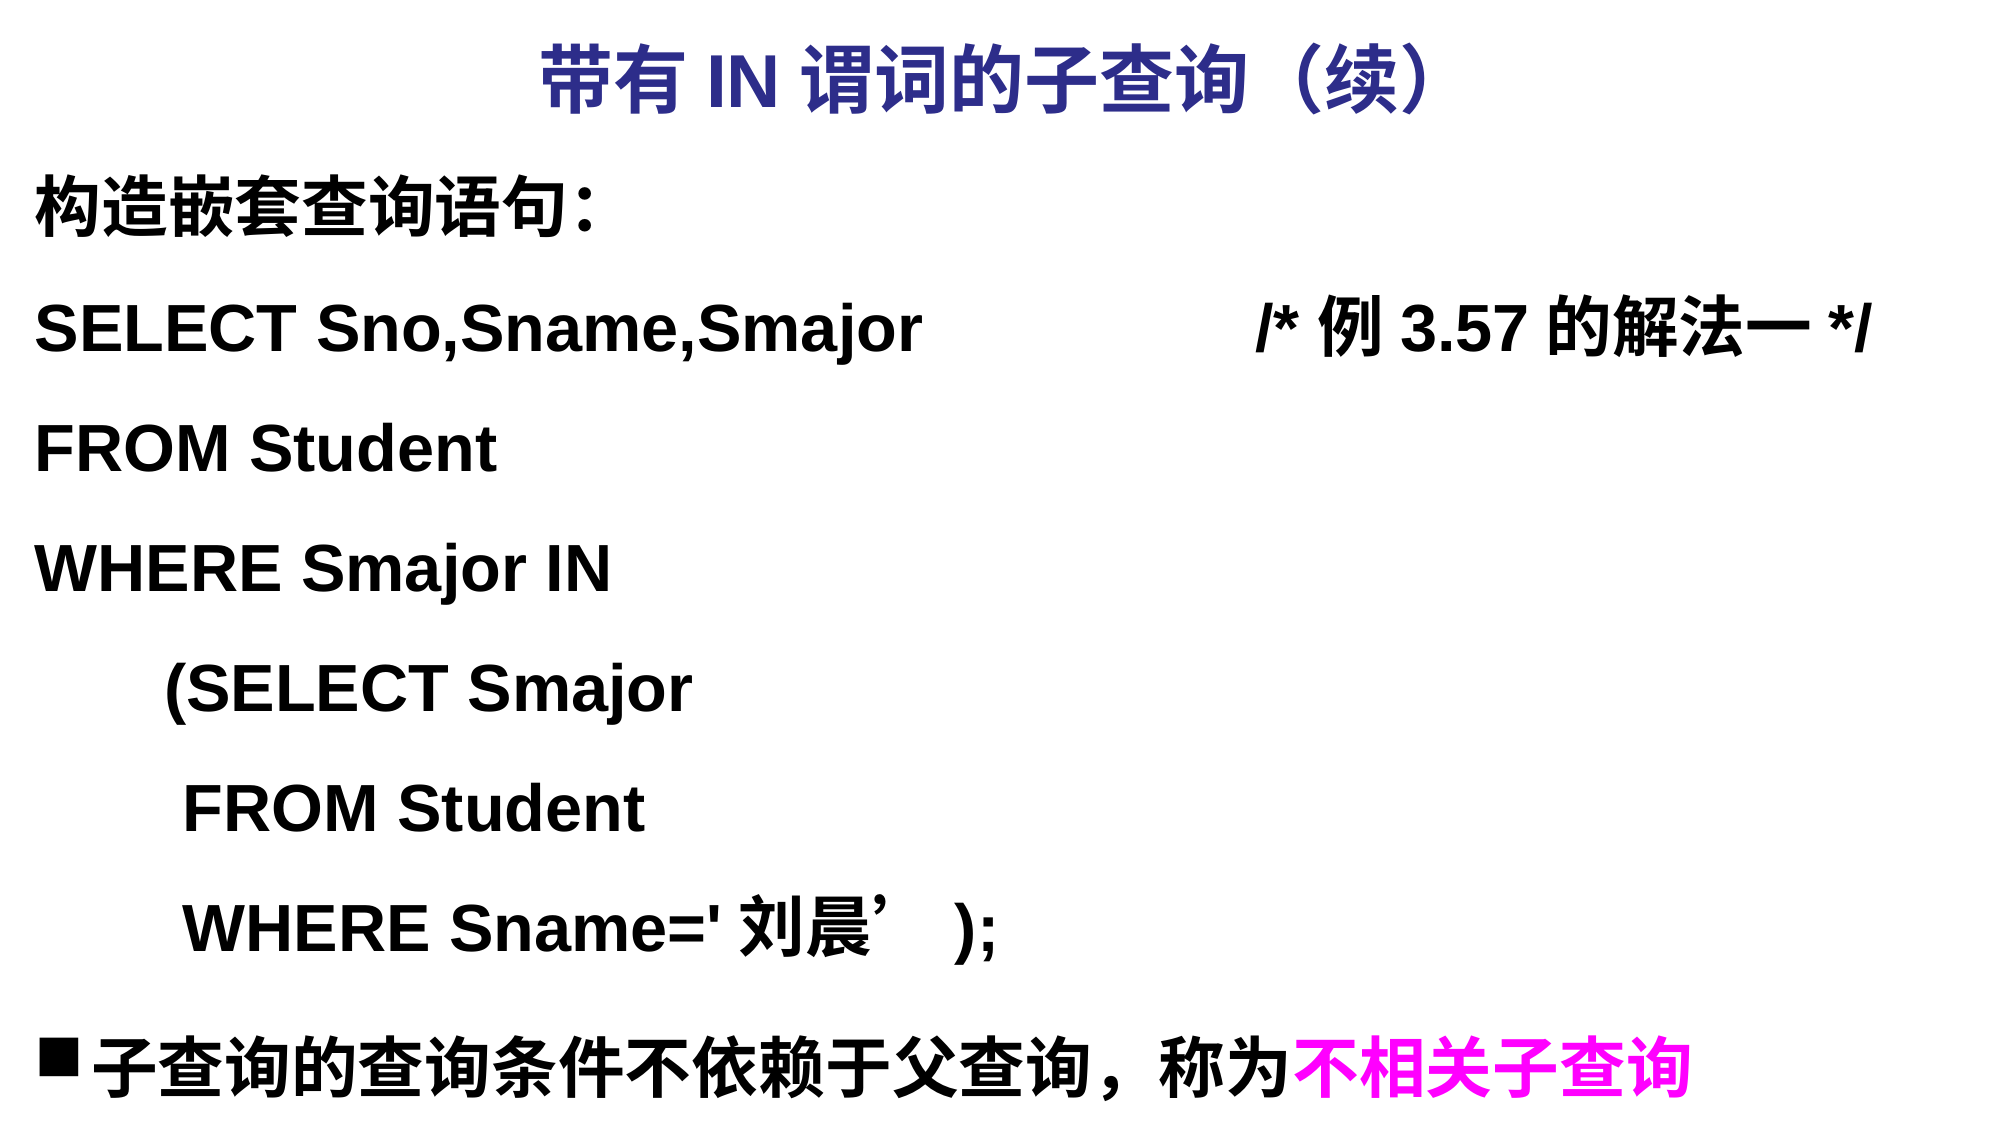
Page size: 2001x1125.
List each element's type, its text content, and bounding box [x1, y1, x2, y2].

list 构造嵌套查询语句： SELECT Sno,Sname,Smajor /*例3.57的解法一*/ FROM Student WHERE Smajor IN (SELECT Smajor FROM Student WHERE Sname='刘晨’); 子查询的查询条件不依赖于父查询，称为不相关子查询 [19, 117, 1991, 1010]
title 带有IN谓词的子查询（续） [399, 31, 1613, 117]
